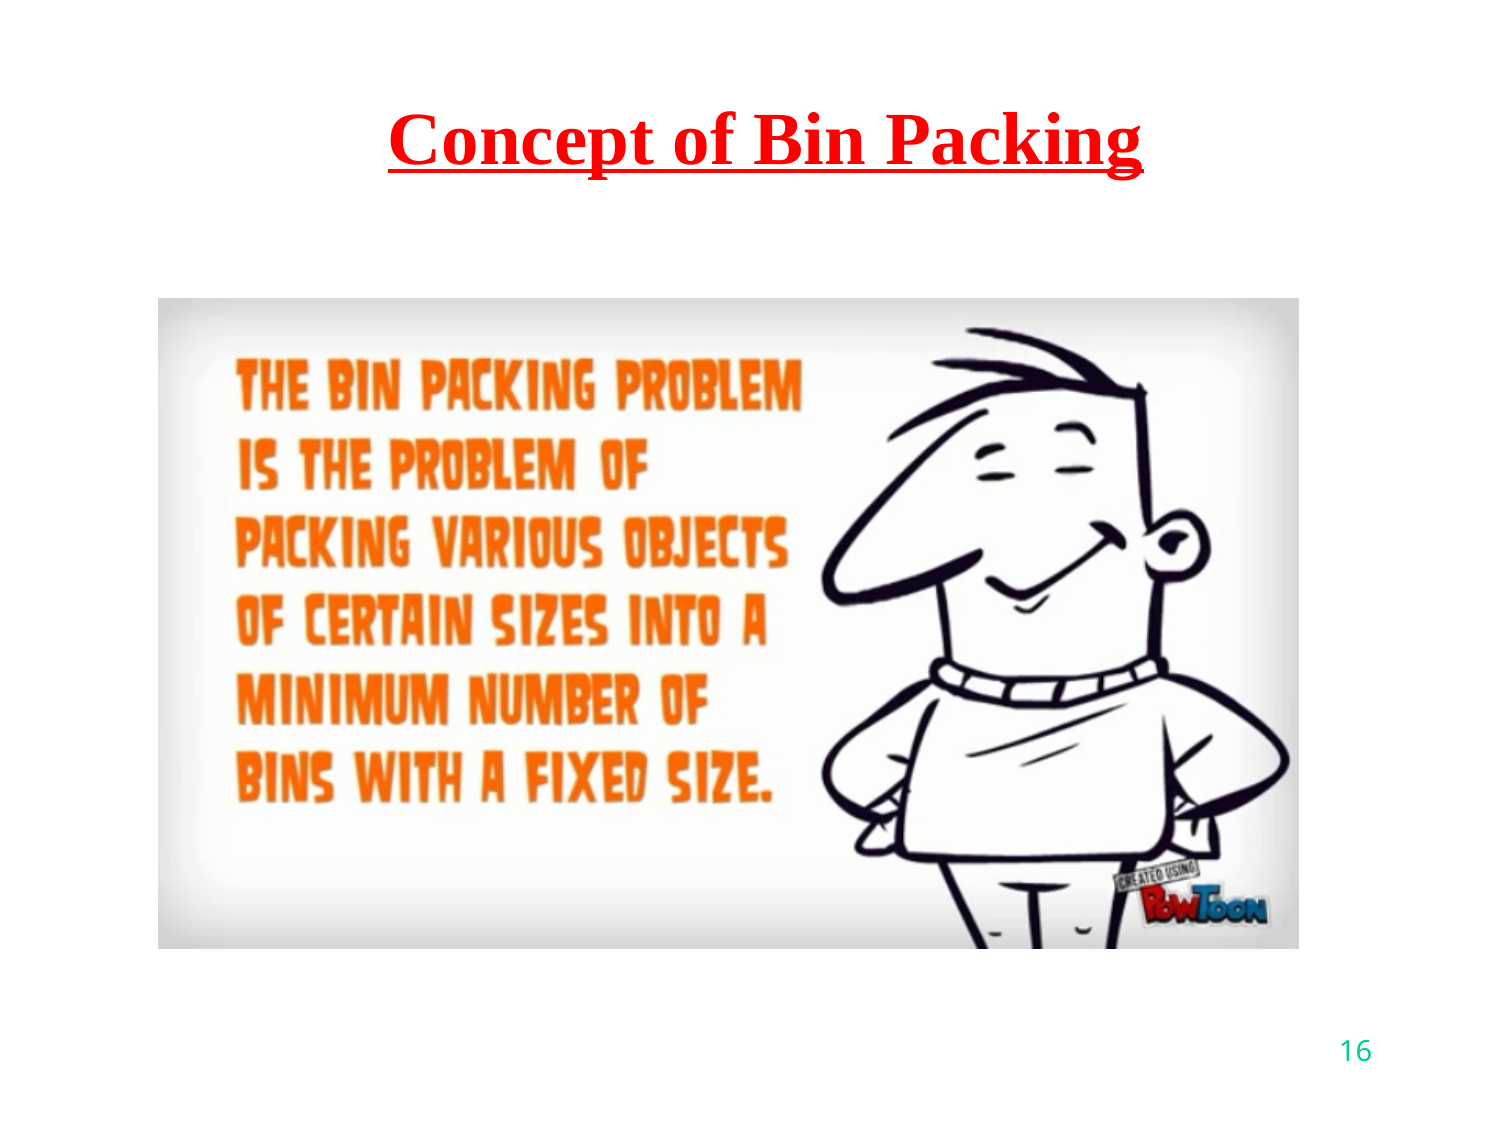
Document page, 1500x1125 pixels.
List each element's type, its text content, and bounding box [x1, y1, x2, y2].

text_box ‹#› [1074, 1024, 1388, 1100]
title Concept of Bin Packing [158, 52, 1374, 218]
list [157, 298, 1299, 949]
